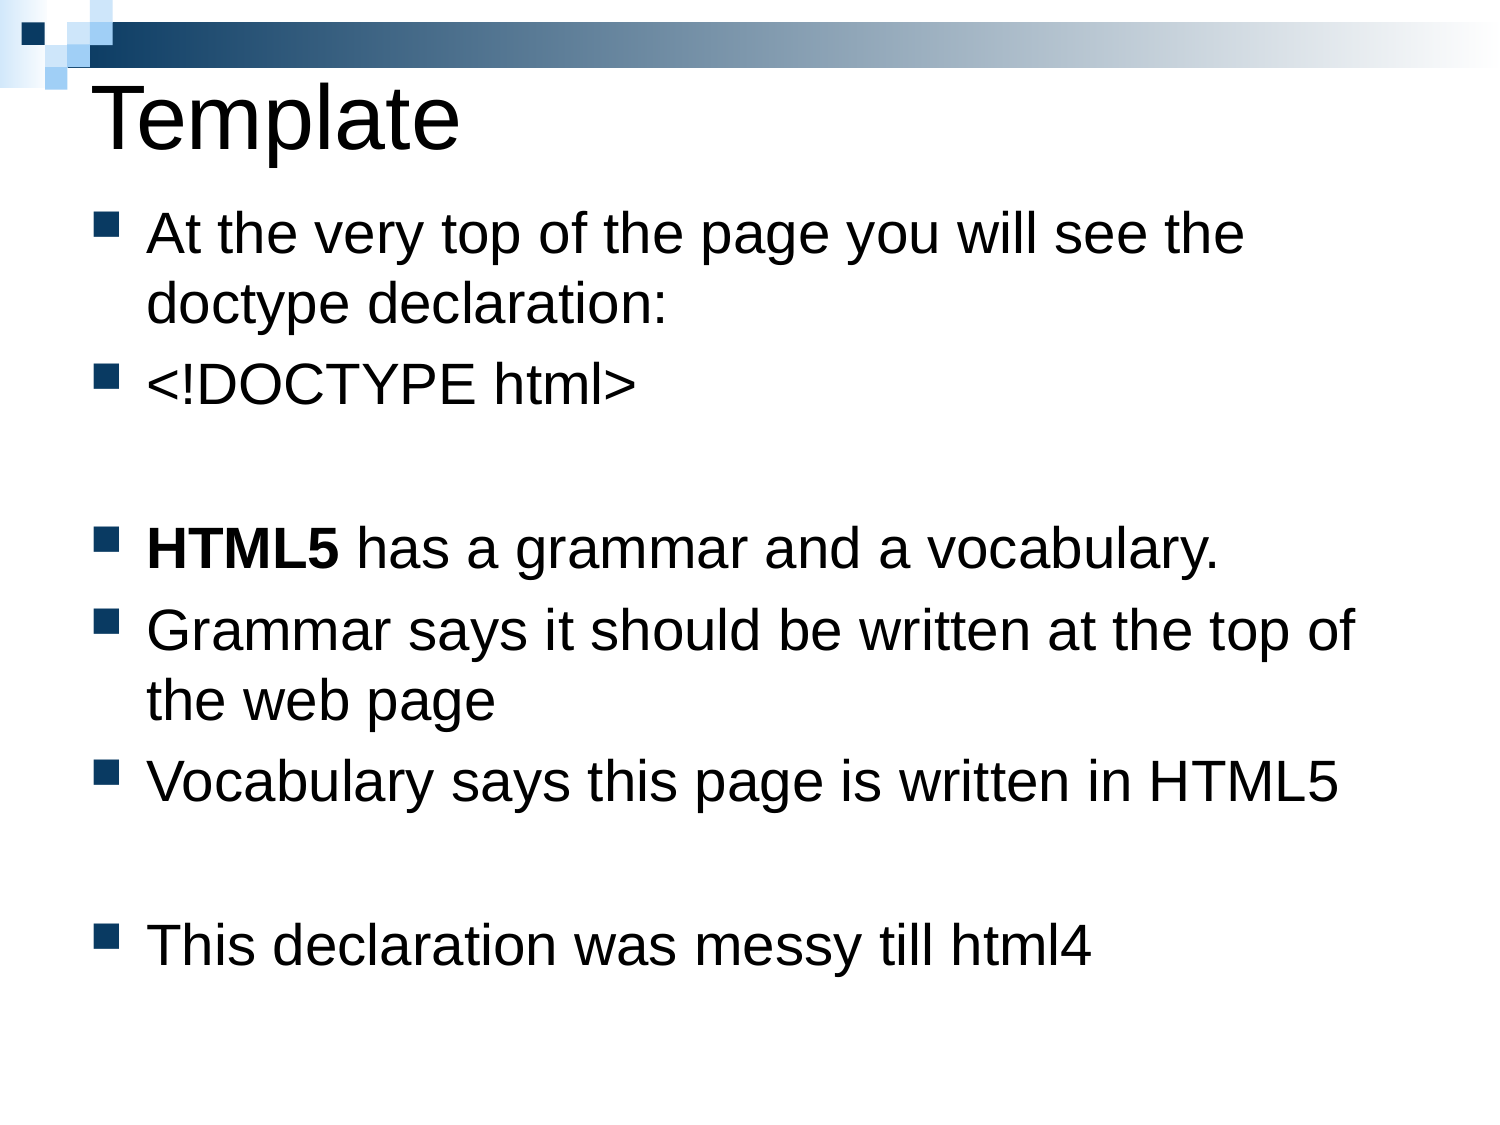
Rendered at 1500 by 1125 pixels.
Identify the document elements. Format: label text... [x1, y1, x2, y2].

list At the very top of the page you will see the doctype declaration: <!DOCTYPE html> HTML5 has a grammar and a vocabulary. Grammar says it should be written at the top of the web page Vocabulary says this page is written in HTML5 This declaration was messy till html4 [75, 187, 1425, 963]
title Template [75, 75, 1425, 150]
